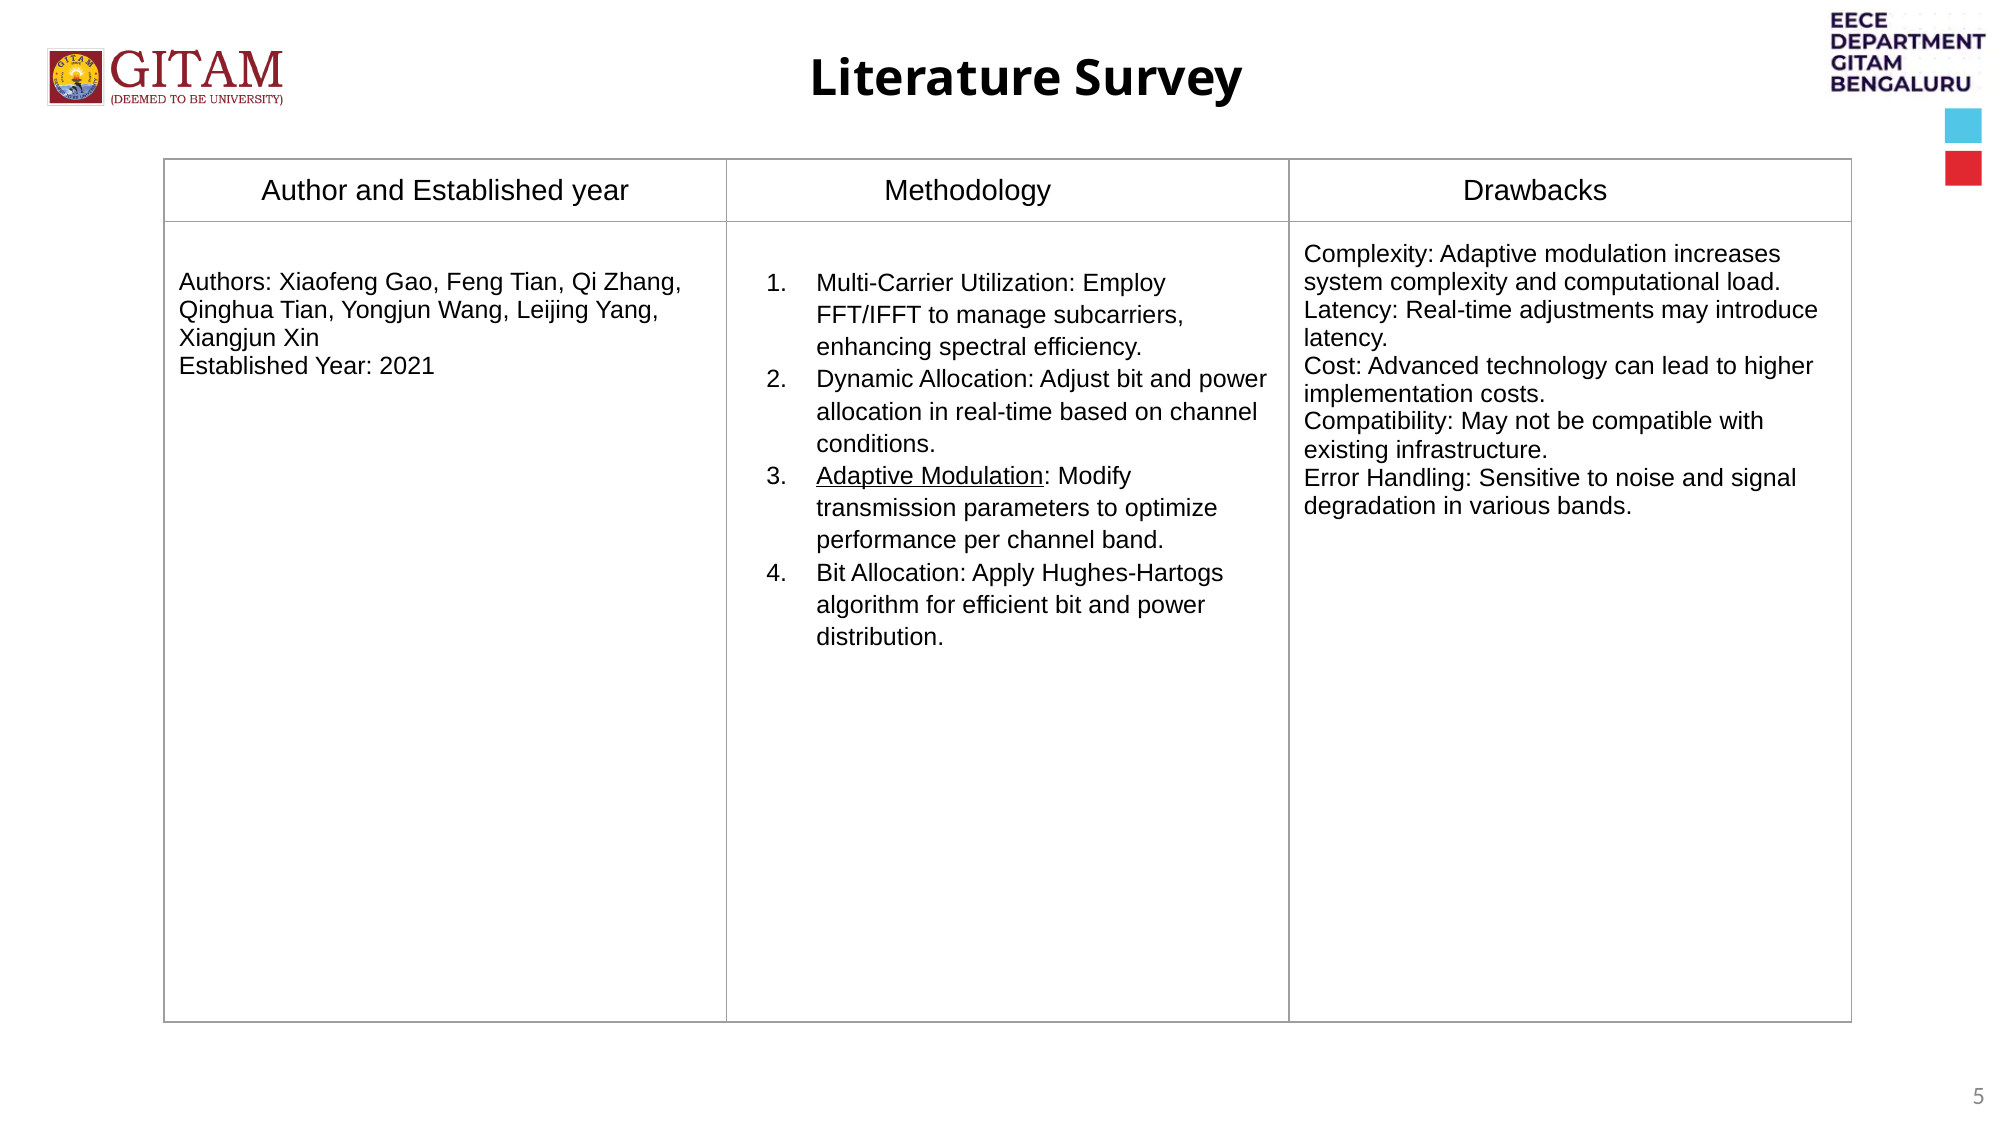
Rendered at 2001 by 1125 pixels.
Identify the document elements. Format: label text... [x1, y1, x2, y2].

text_box Literature Survey [163, 38, 1889, 119]
table_header Complexity: Adaptive modulation increases system complexity and computational load. Latency: Real-time adjustments may introduce latency. Cost: Advanced technology can lead to higher implementation costs. Compatibility: May not be compatible with existing infrastructure. Error Handling: Sensitive to noise and signal degradation in various bands. [1290, 222, 1851, 1021]
text_box [74, 142, 1933, 1084]
table_header Authors: Xiaofeng Gao, Feng Tian, Qi Zhang, Qinghua Tian, Yongjun Wang, Leijing Yang, Xiangjun Xin Established Year: 2021 [165, 222, 726, 1021]
slide_number ‹#› [1550, 1065, 2000, 1125]
table_header Author and Established year Methodology Drawbacks [165, 160, 1851, 221]
picture [1824, 1, 2000, 101]
table_header Multi-Carrier Utilization: Employ FFT/IFFT to manage subcarriers, enhancing spectral efficiency. Dynamic Allocation: Adjust bit and power allocation in real-time based on channel conditions. Adaptive Modulation: Modify transmission parameters to optimize performance per channel band. Bit Allocation: Apply Hughes-Hartogs algorithm for efficient bit and power distribution. [727, 222, 1288, 1021]
picture [43, 42, 163, 112]
